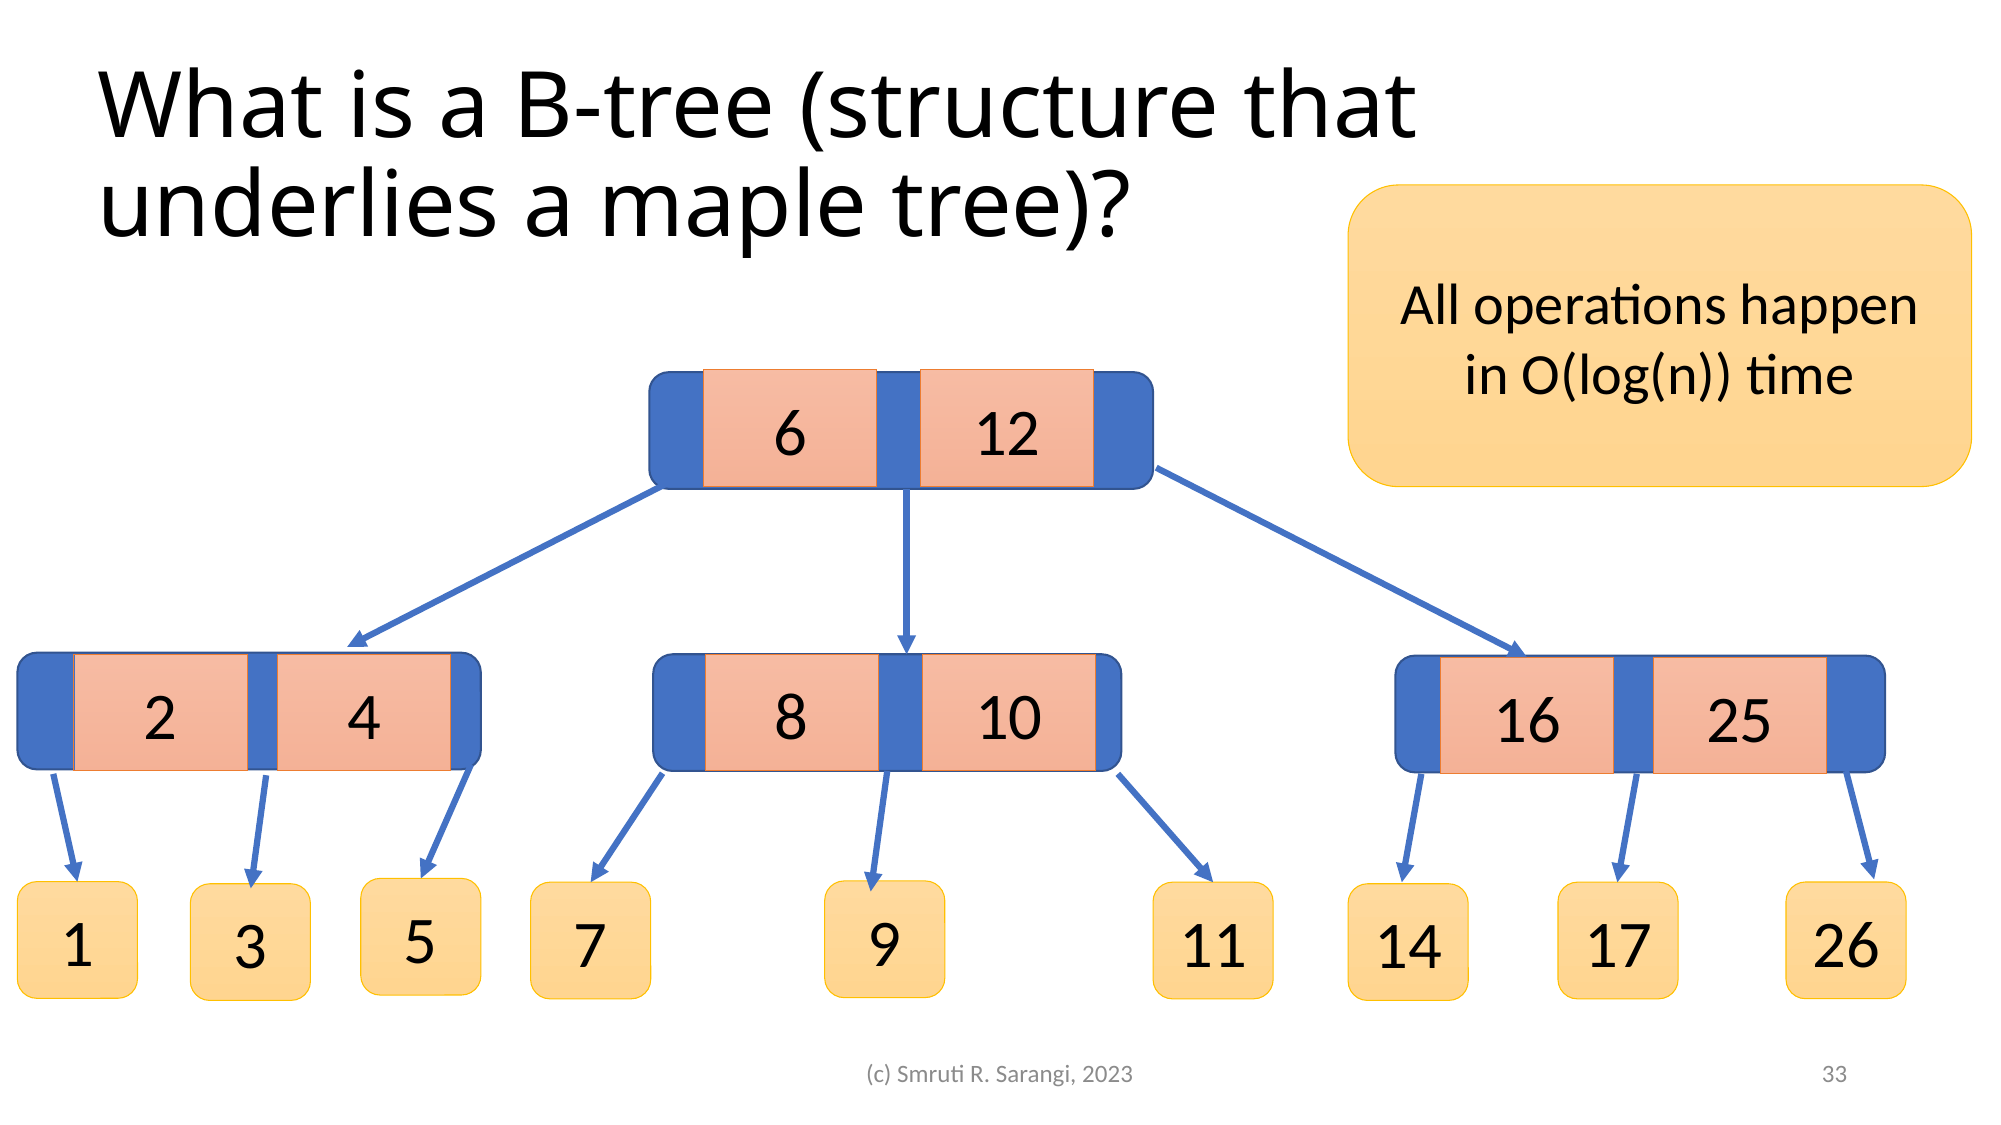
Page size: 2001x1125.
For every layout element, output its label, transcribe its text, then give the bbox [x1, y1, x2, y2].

text_box 16 [1440, 657, 1614, 774]
text_box [1394, 658, 1440, 774]
text_box 3 [189, 883, 311, 1001]
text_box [347, 476, 681, 647]
text_box 10 [922, 654, 1096, 771]
text_box 26 [1785, 881, 1907, 1000]
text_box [1156, 467, 1528, 658]
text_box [870, 770, 888, 892]
text_box 25 [1653, 657, 1827, 774]
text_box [1845, 770, 1875, 880]
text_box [420, 764, 471, 879]
text_box 11 [1152, 881, 1274, 1000]
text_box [1117, 773, 1214, 883]
text_box 6 [703, 369, 877, 487]
title What is a B-tree (structure that underlies a maple tree)? [82, 48, 1808, 266]
text_box 14 [1347, 883, 1469, 1001]
text_box 4 [277, 654, 451, 771]
text_box [652, 653, 1123, 772]
footer (c) Smruti R. Sarangi, 2023 [662, 1042, 1338, 1103]
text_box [1617, 773, 1637, 883]
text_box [1401, 773, 1422, 883]
text_box 1 [16, 881, 139, 999]
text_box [590, 773, 663, 883]
text_box [16, 651, 482, 771]
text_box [53, 773, 78, 882]
text_box 8 [705, 654, 879, 771]
text_box All operations happen in O(log(n)) time [1347, 184, 1973, 488]
text_box 9 [824, 880, 946, 999]
text_box 7 [530, 881, 652, 1000]
text_box 5 [360, 877, 482, 996]
text_box 2 [73, 654, 248, 771]
text_box 12 [920, 369, 1094, 487]
text_box [1528, 654, 1887, 774]
text_box 17 [1557, 881, 1679, 1000]
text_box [250, 775, 267, 889]
slide_number 33 [1412, 1042, 1863, 1103]
text_box [648, 371, 1155, 490]
